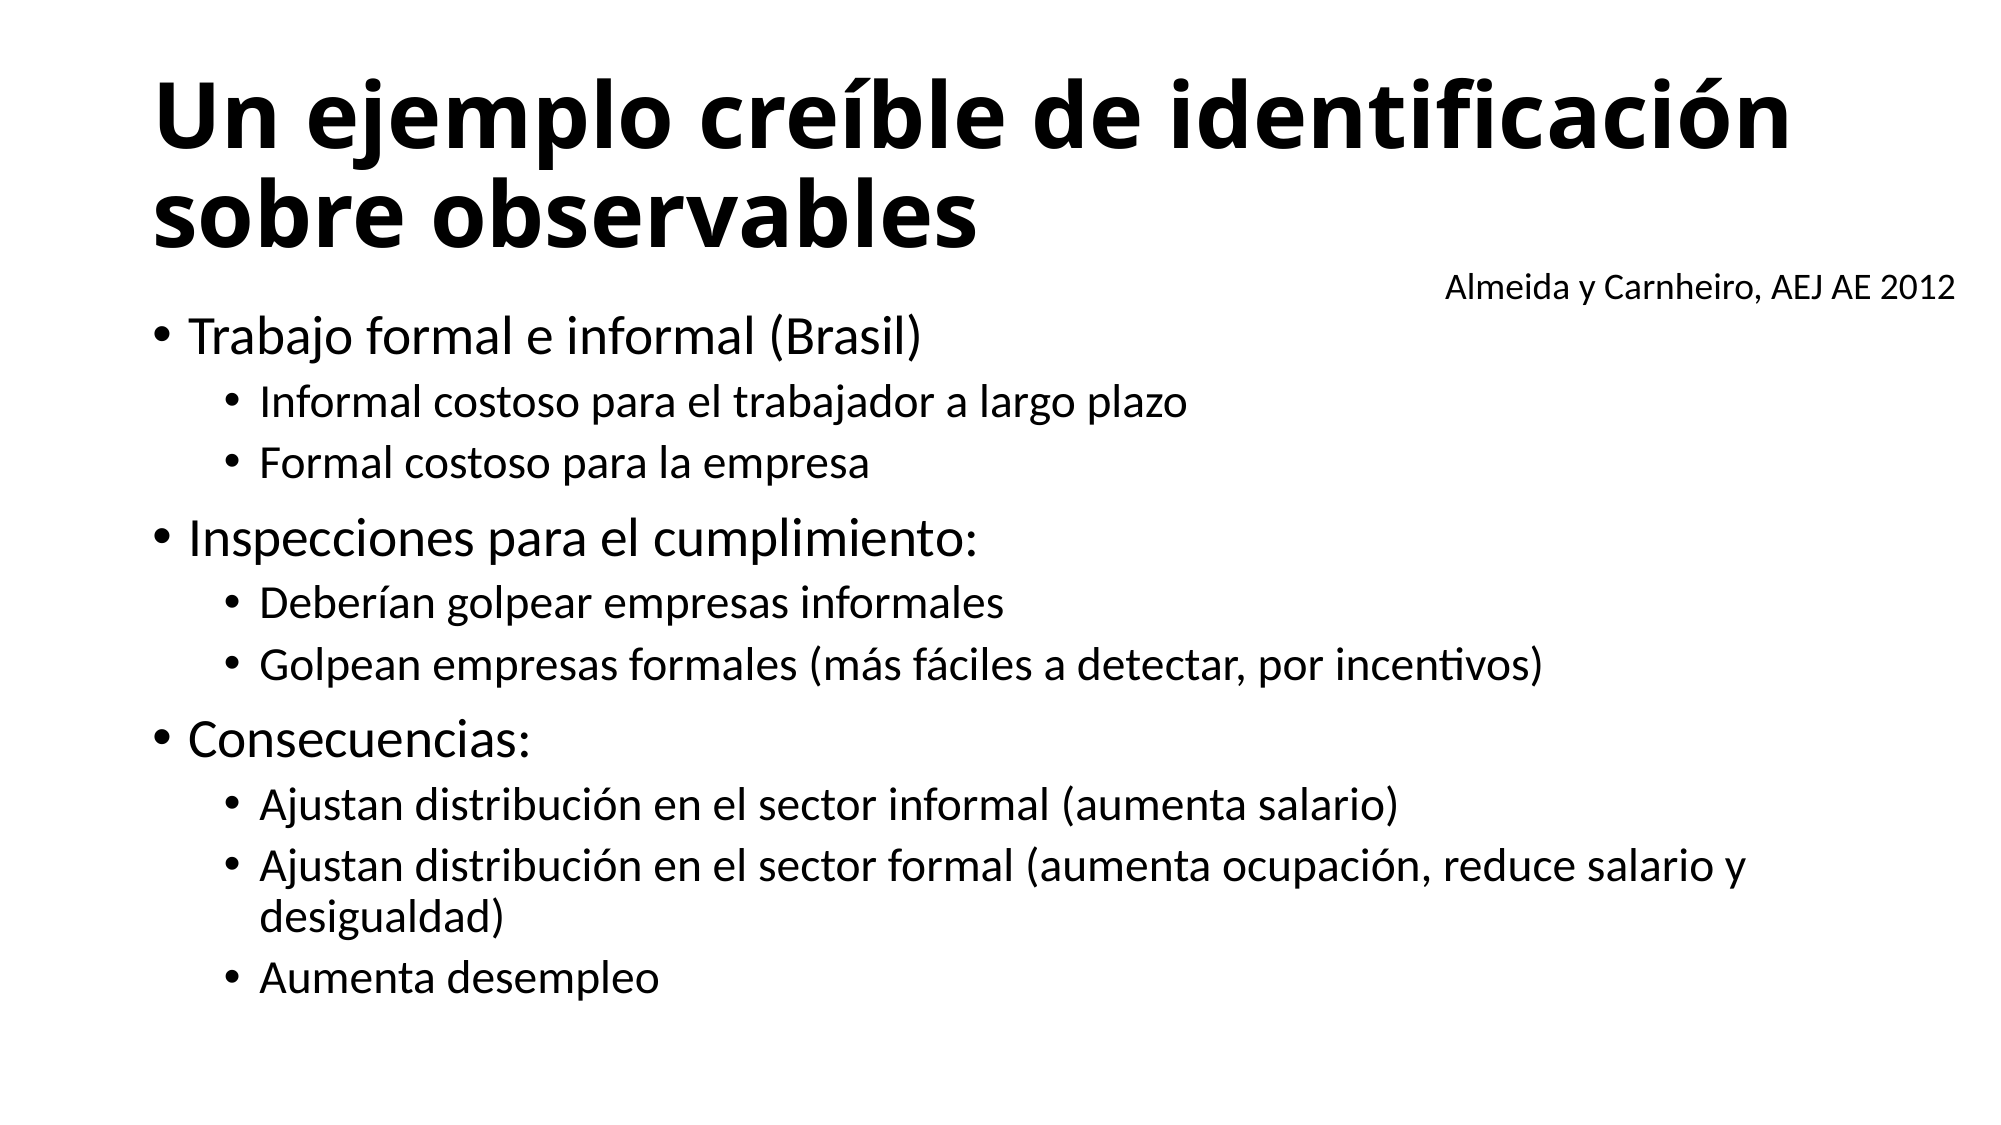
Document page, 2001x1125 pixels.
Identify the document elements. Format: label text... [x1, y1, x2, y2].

title Un ejemplo creíble de identificación sobre observables [137, 59, 1863, 278]
list Trabajo formal e informal (Brasil) Informal costoso para el trabajador a largo plazo Formal costoso para la empresa Inspecciones para el cumplimiento: Deberían golpear empresas informales Golpean empresas formales (más fáciles a detectar, por incentivos) Consecuencias: Ajustan distribución en el sector informal (aumenta salario) Ajustan distribución en el sector formal (aumenta ocupación, reduce salario y desigualdad) Aumenta desempleo [137, 299, 1863, 1014]
text_box Almeida y Carnheiro, AEJ AE 2012 [1430, 254, 2000, 314]
